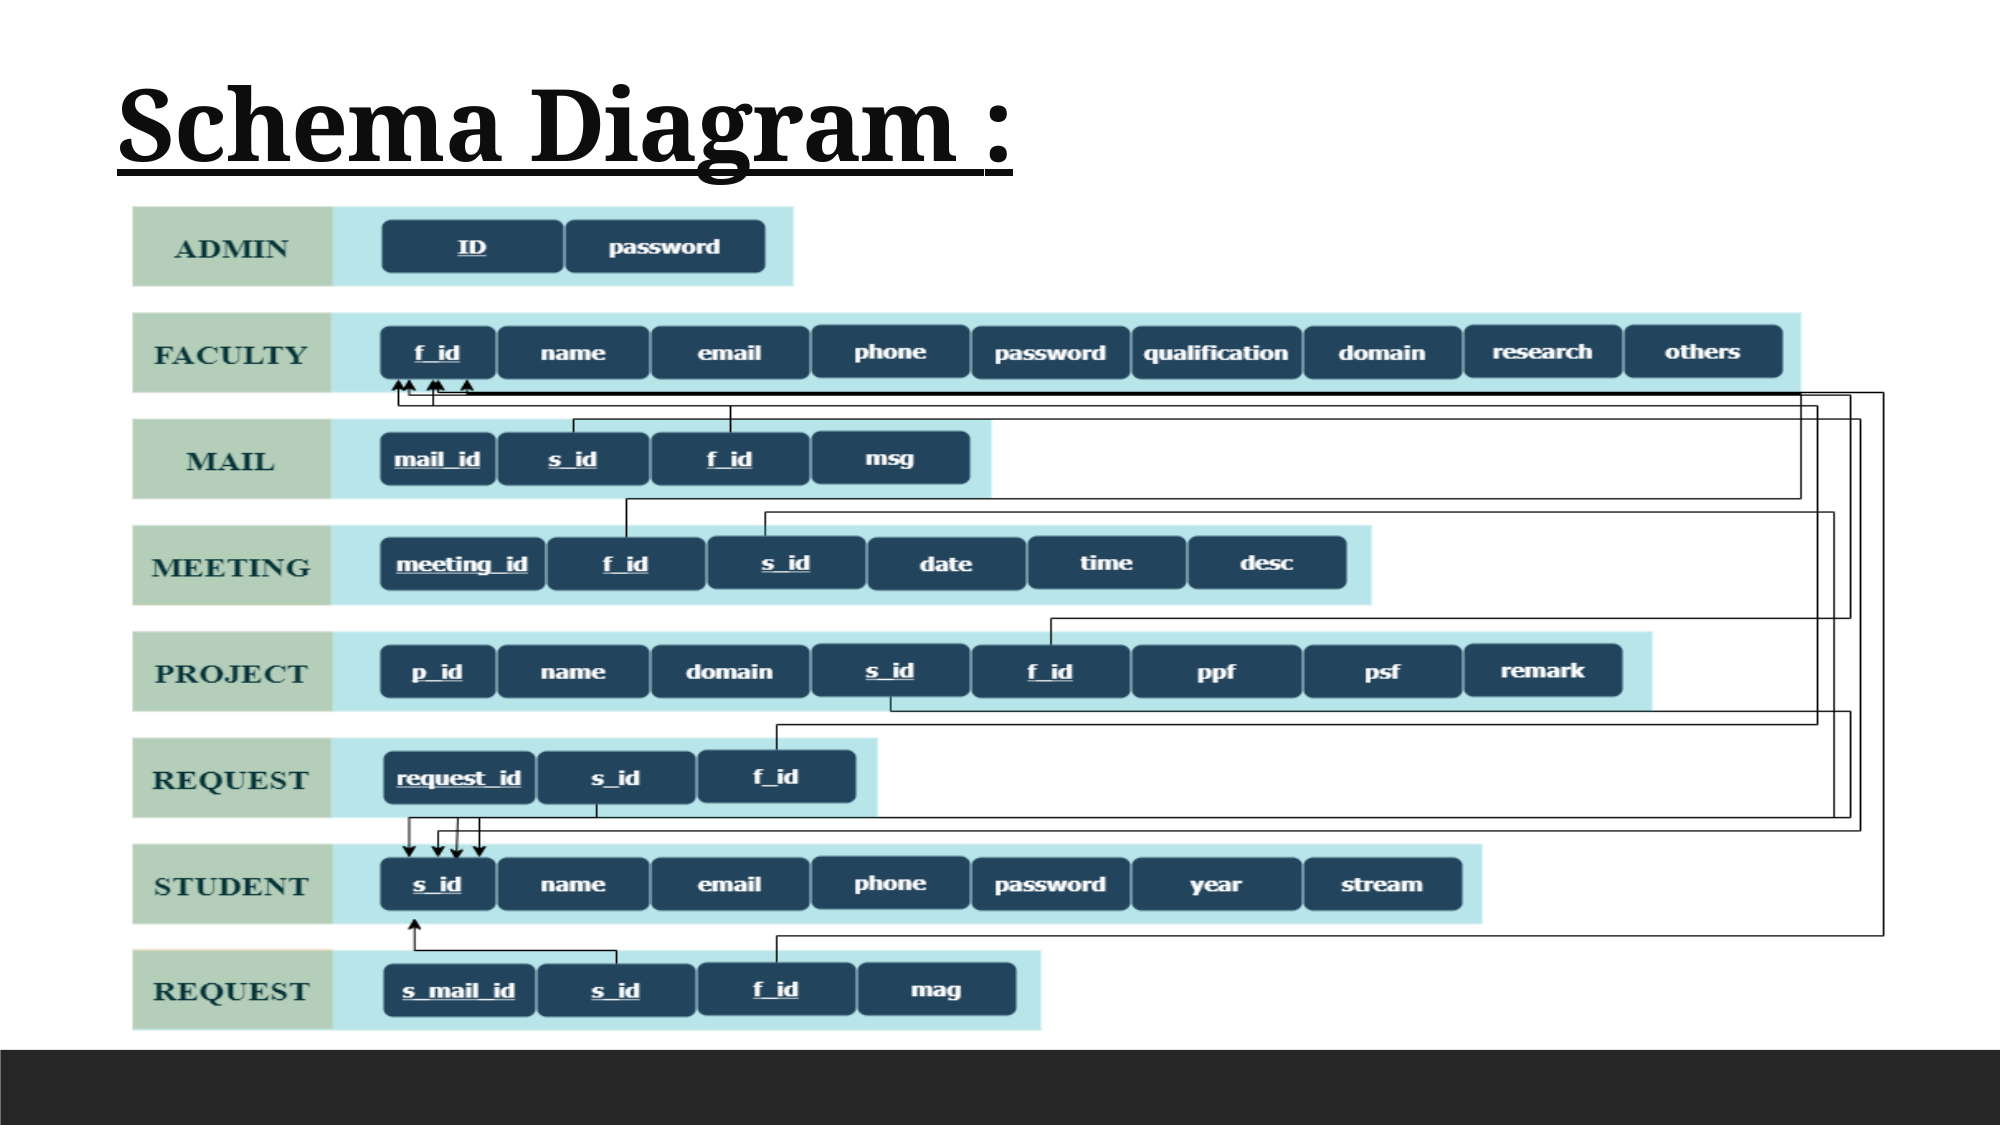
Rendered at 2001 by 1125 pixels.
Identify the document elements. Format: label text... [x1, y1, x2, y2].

title Schema Diagram : [102, 13, 1670, 191]
picture [132, 205, 1899, 1031]
